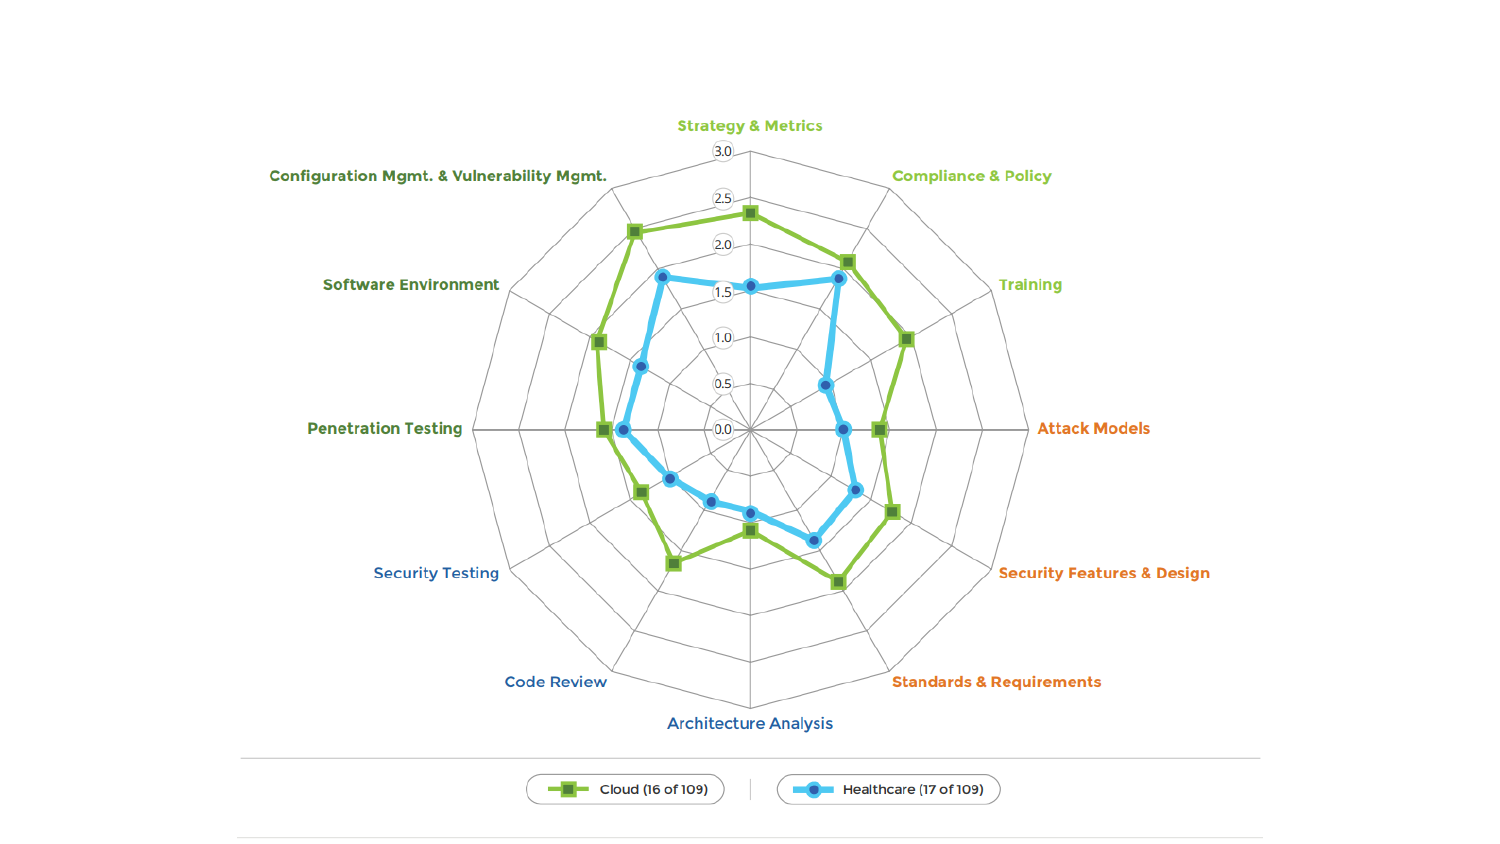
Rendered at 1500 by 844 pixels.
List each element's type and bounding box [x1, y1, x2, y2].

picture [237, 89, 1263, 839]
